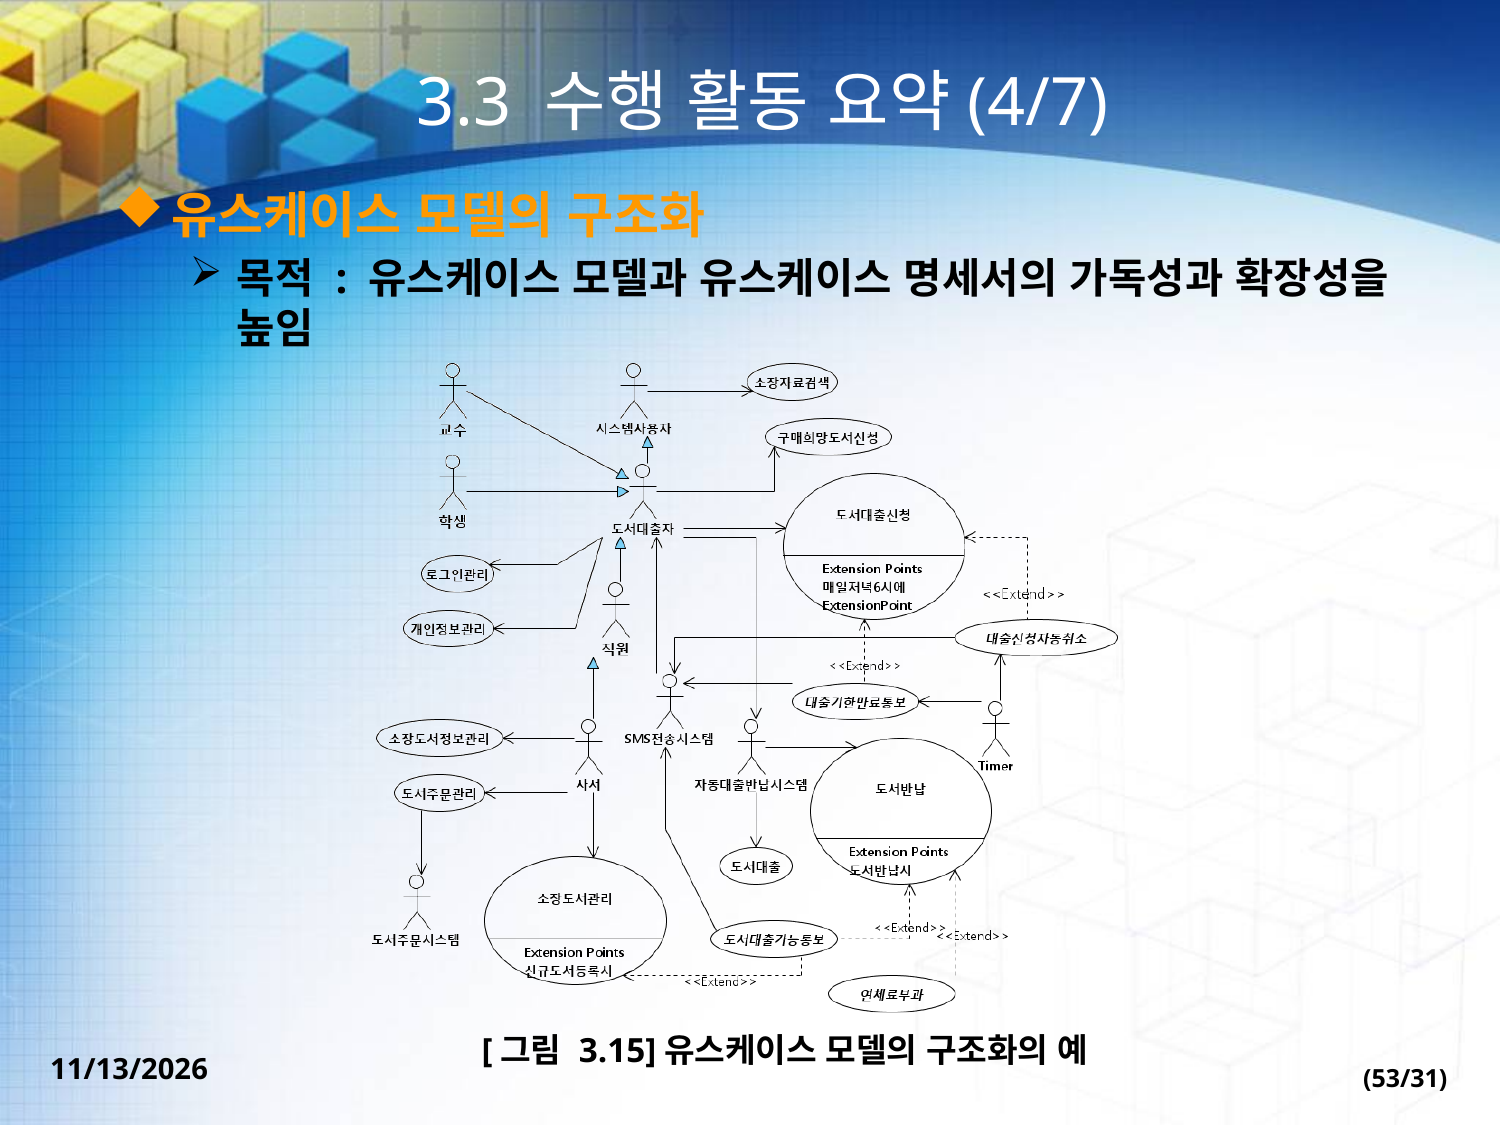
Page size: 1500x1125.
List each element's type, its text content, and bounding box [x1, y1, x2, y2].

title 3.3 수행 활동 요약(4/7) [100, 34, 1426, 163]
text_box [그림 3.15]유스케이스 모델의 구조화의 예 [385, 1017, 1186, 1080]
list 유스케이스 모델의 구조화 목적 : 유스케이스 모델과 유스케이스 명세서의 가독성과 확장성을 높임 [99, 175, 1413, 1001]
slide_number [35, 1042, 385, 1083]
picture [0, 0, 1500, 1125]
slide_number (53/31) [1149, 1054, 1463, 1088]
